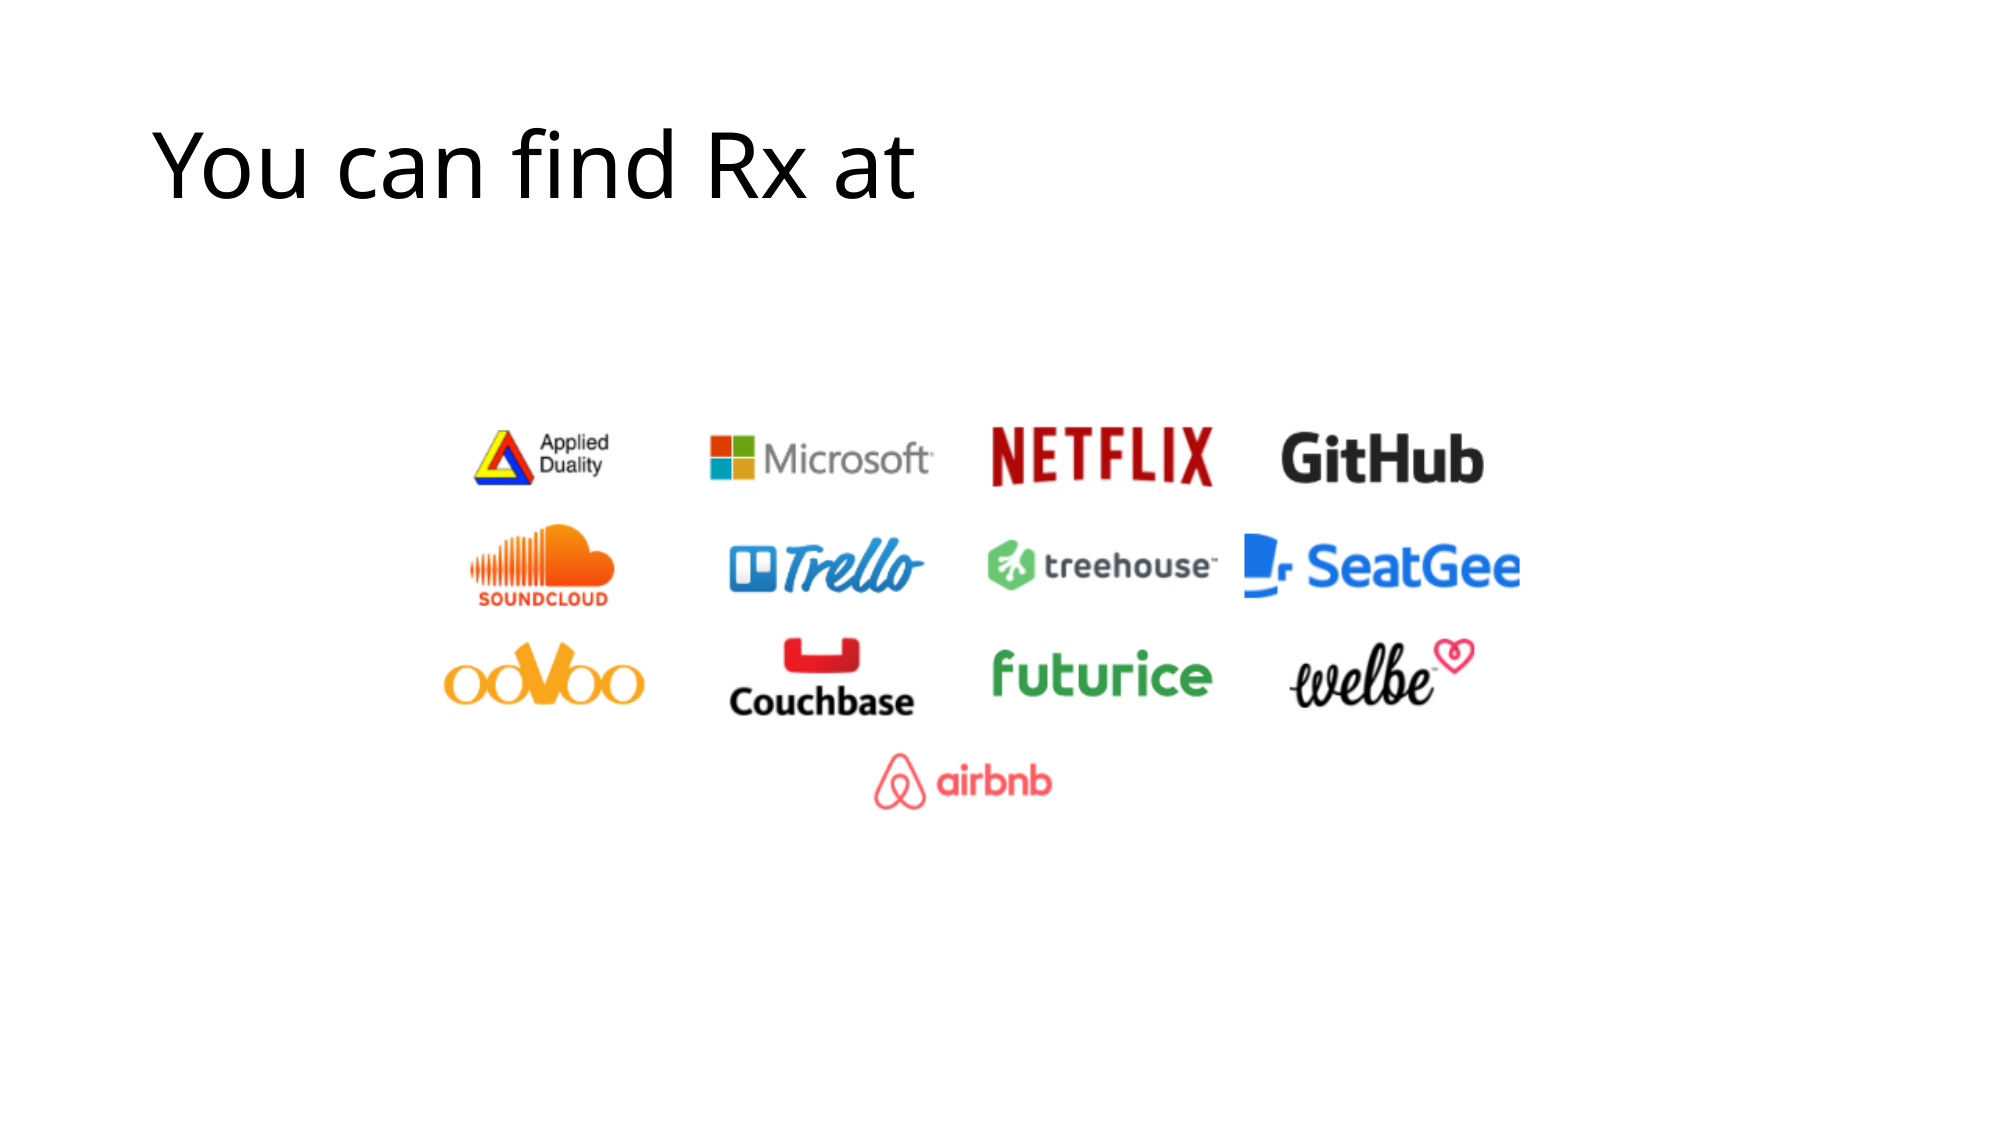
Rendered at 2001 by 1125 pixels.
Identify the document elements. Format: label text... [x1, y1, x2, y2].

picture [416, 396, 1584, 835]
title You can find Rx at [137, 59, 1863, 278]
